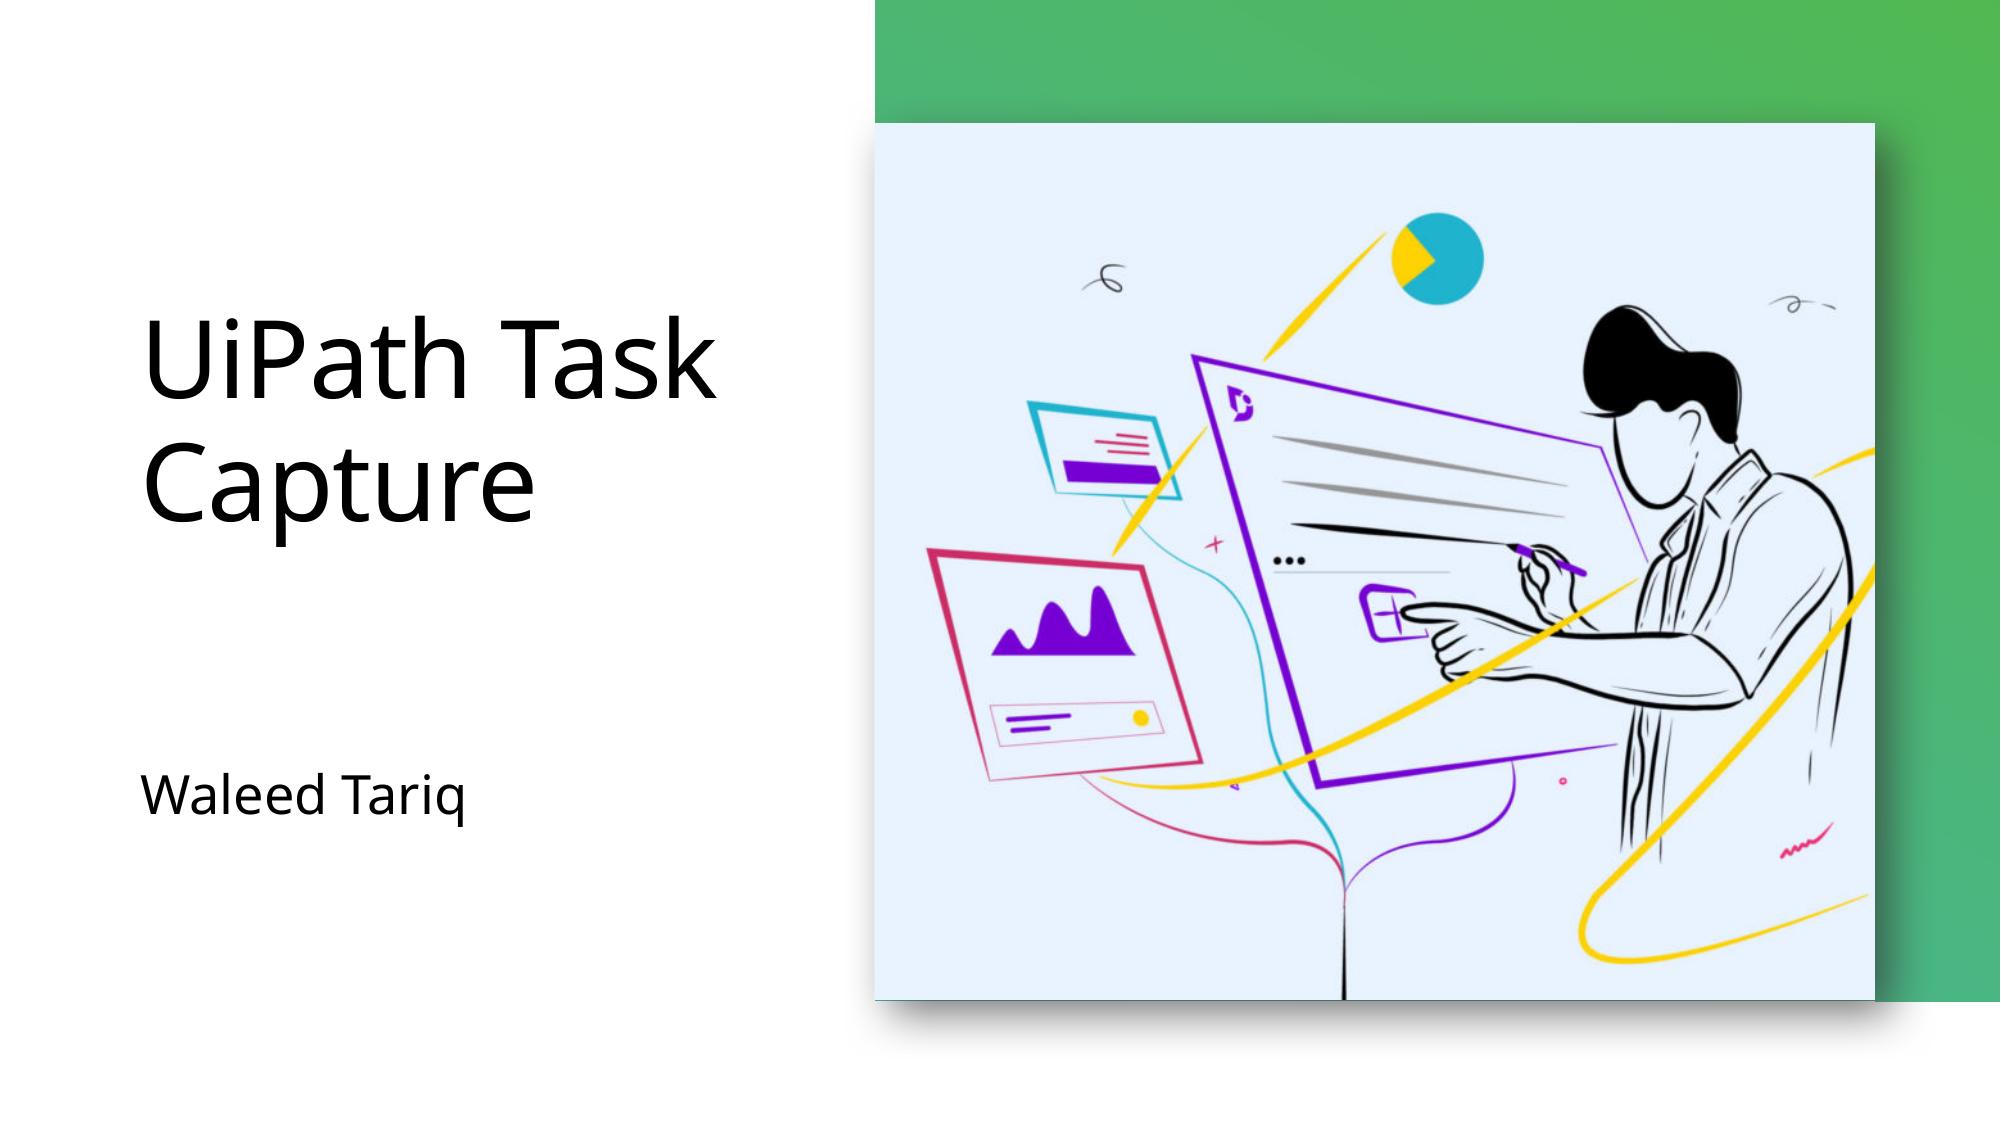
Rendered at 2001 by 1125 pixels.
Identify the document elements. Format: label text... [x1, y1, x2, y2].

title UiPath Task Capture [125, 137, 802, 708]
subtitle Waleed Tariq [125, 749, 802, 1000]
picture [874, 123, 1875, 1000]
